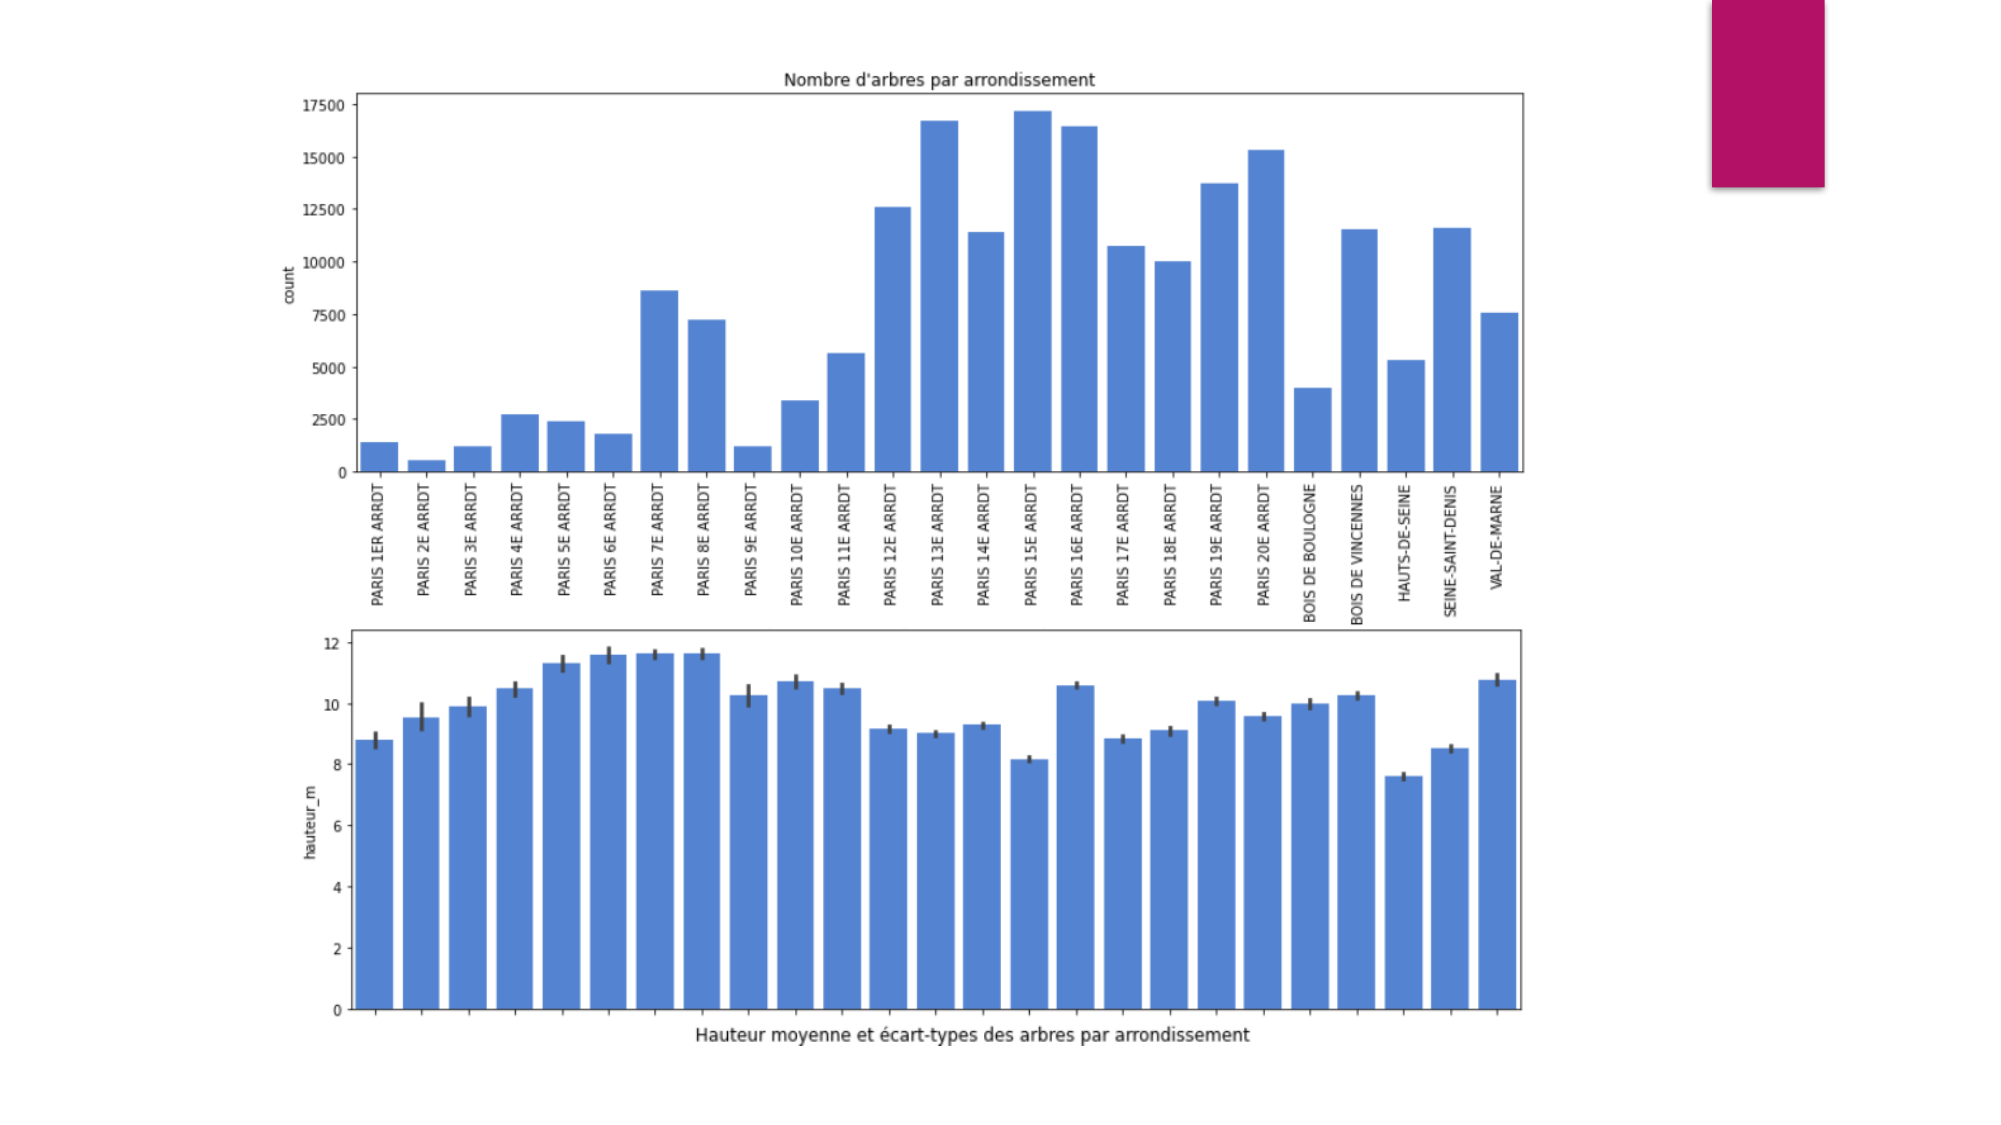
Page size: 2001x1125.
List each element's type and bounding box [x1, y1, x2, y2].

picture [264, 69, 1559, 1020]
picture [687, 1023, 1256, 1046]
